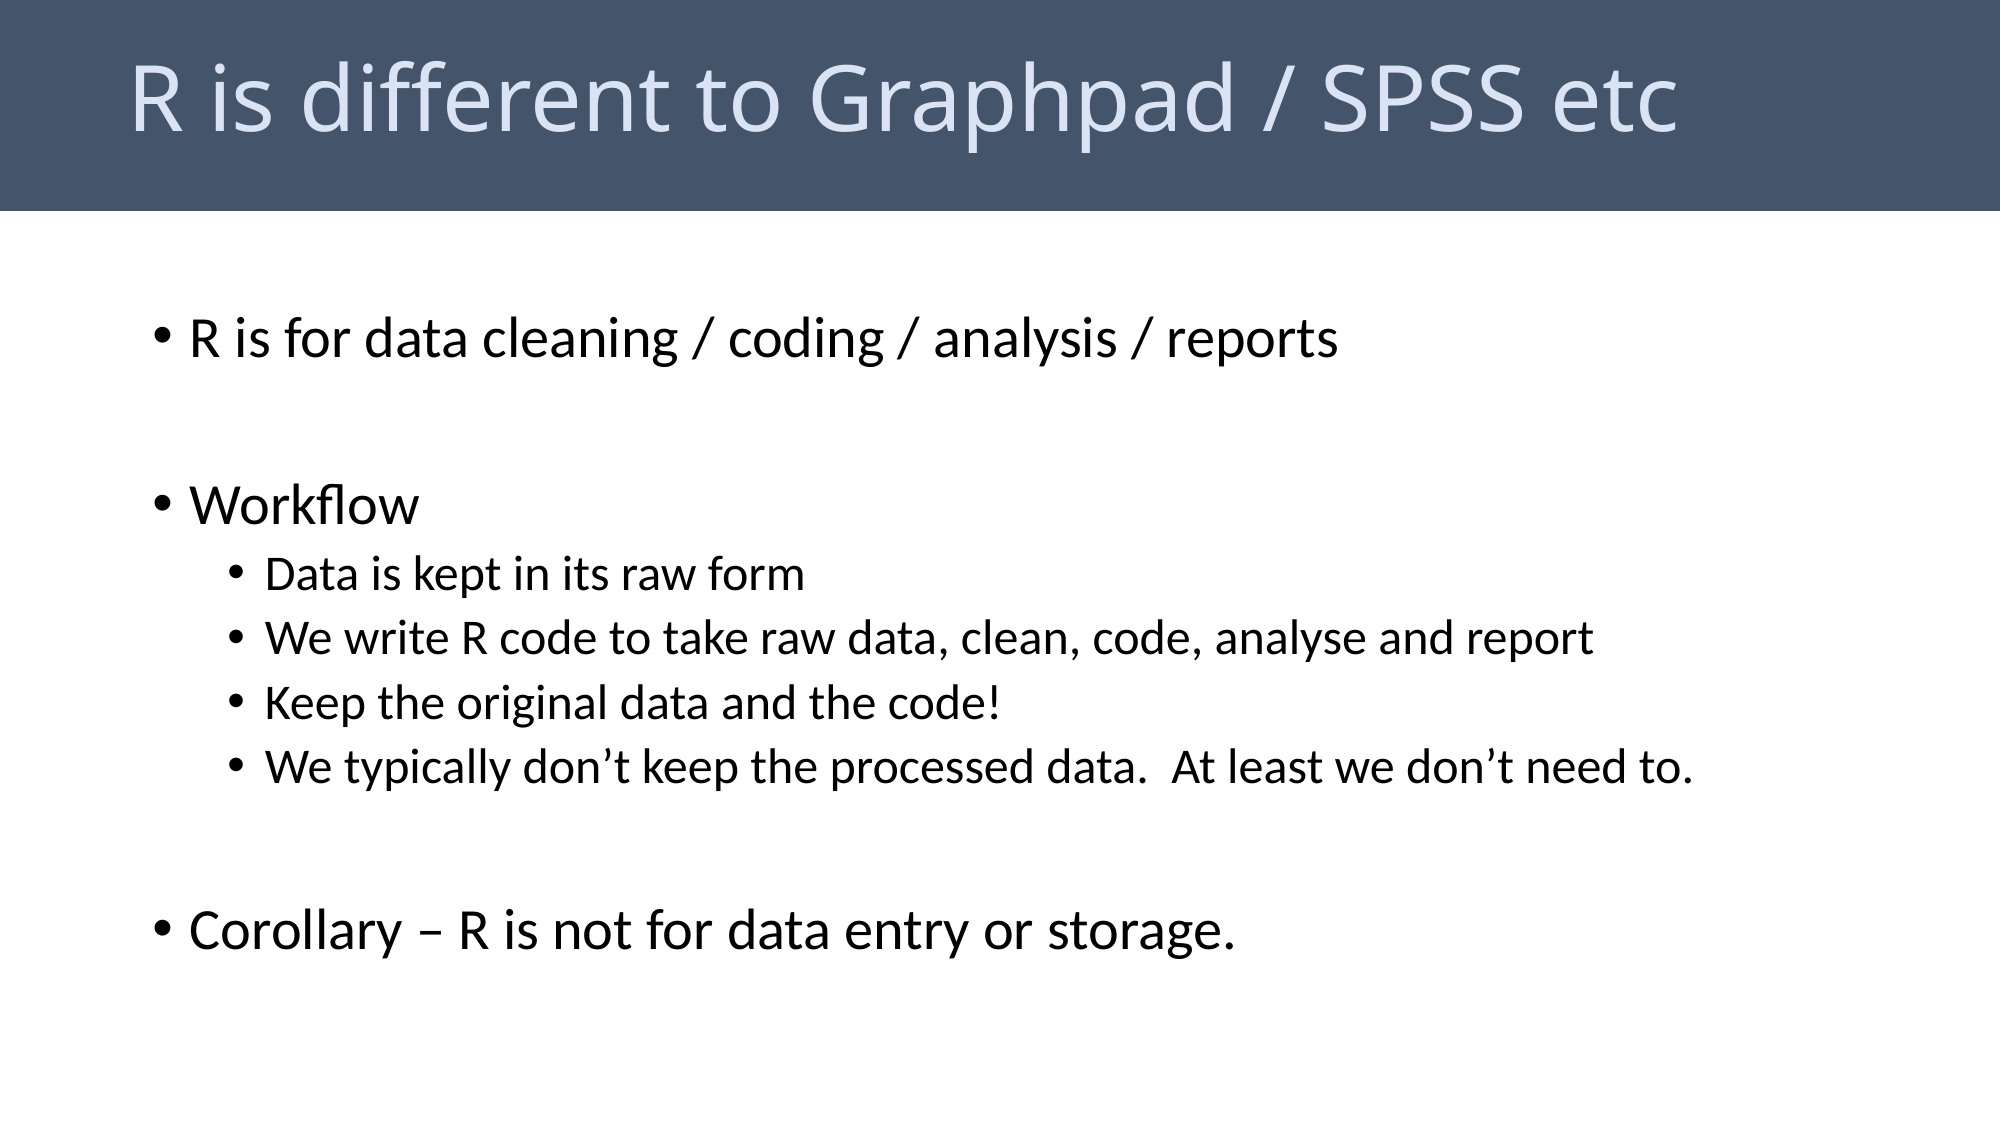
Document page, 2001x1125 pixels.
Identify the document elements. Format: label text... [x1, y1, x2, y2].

list R is for data cleaning / coding / analysis / reports Workflow Data is kept in its raw form We write R code to take raw data, clean, code, analyse and report Keep the original data and the code! We typically don’t keep the processed data. At least we don’t need to. Corollary – R is not for data entry or storage. [137, 299, 1863, 1014]
title R is different to Graphpad / SPSS etc [0, 0, 2000, 211]
